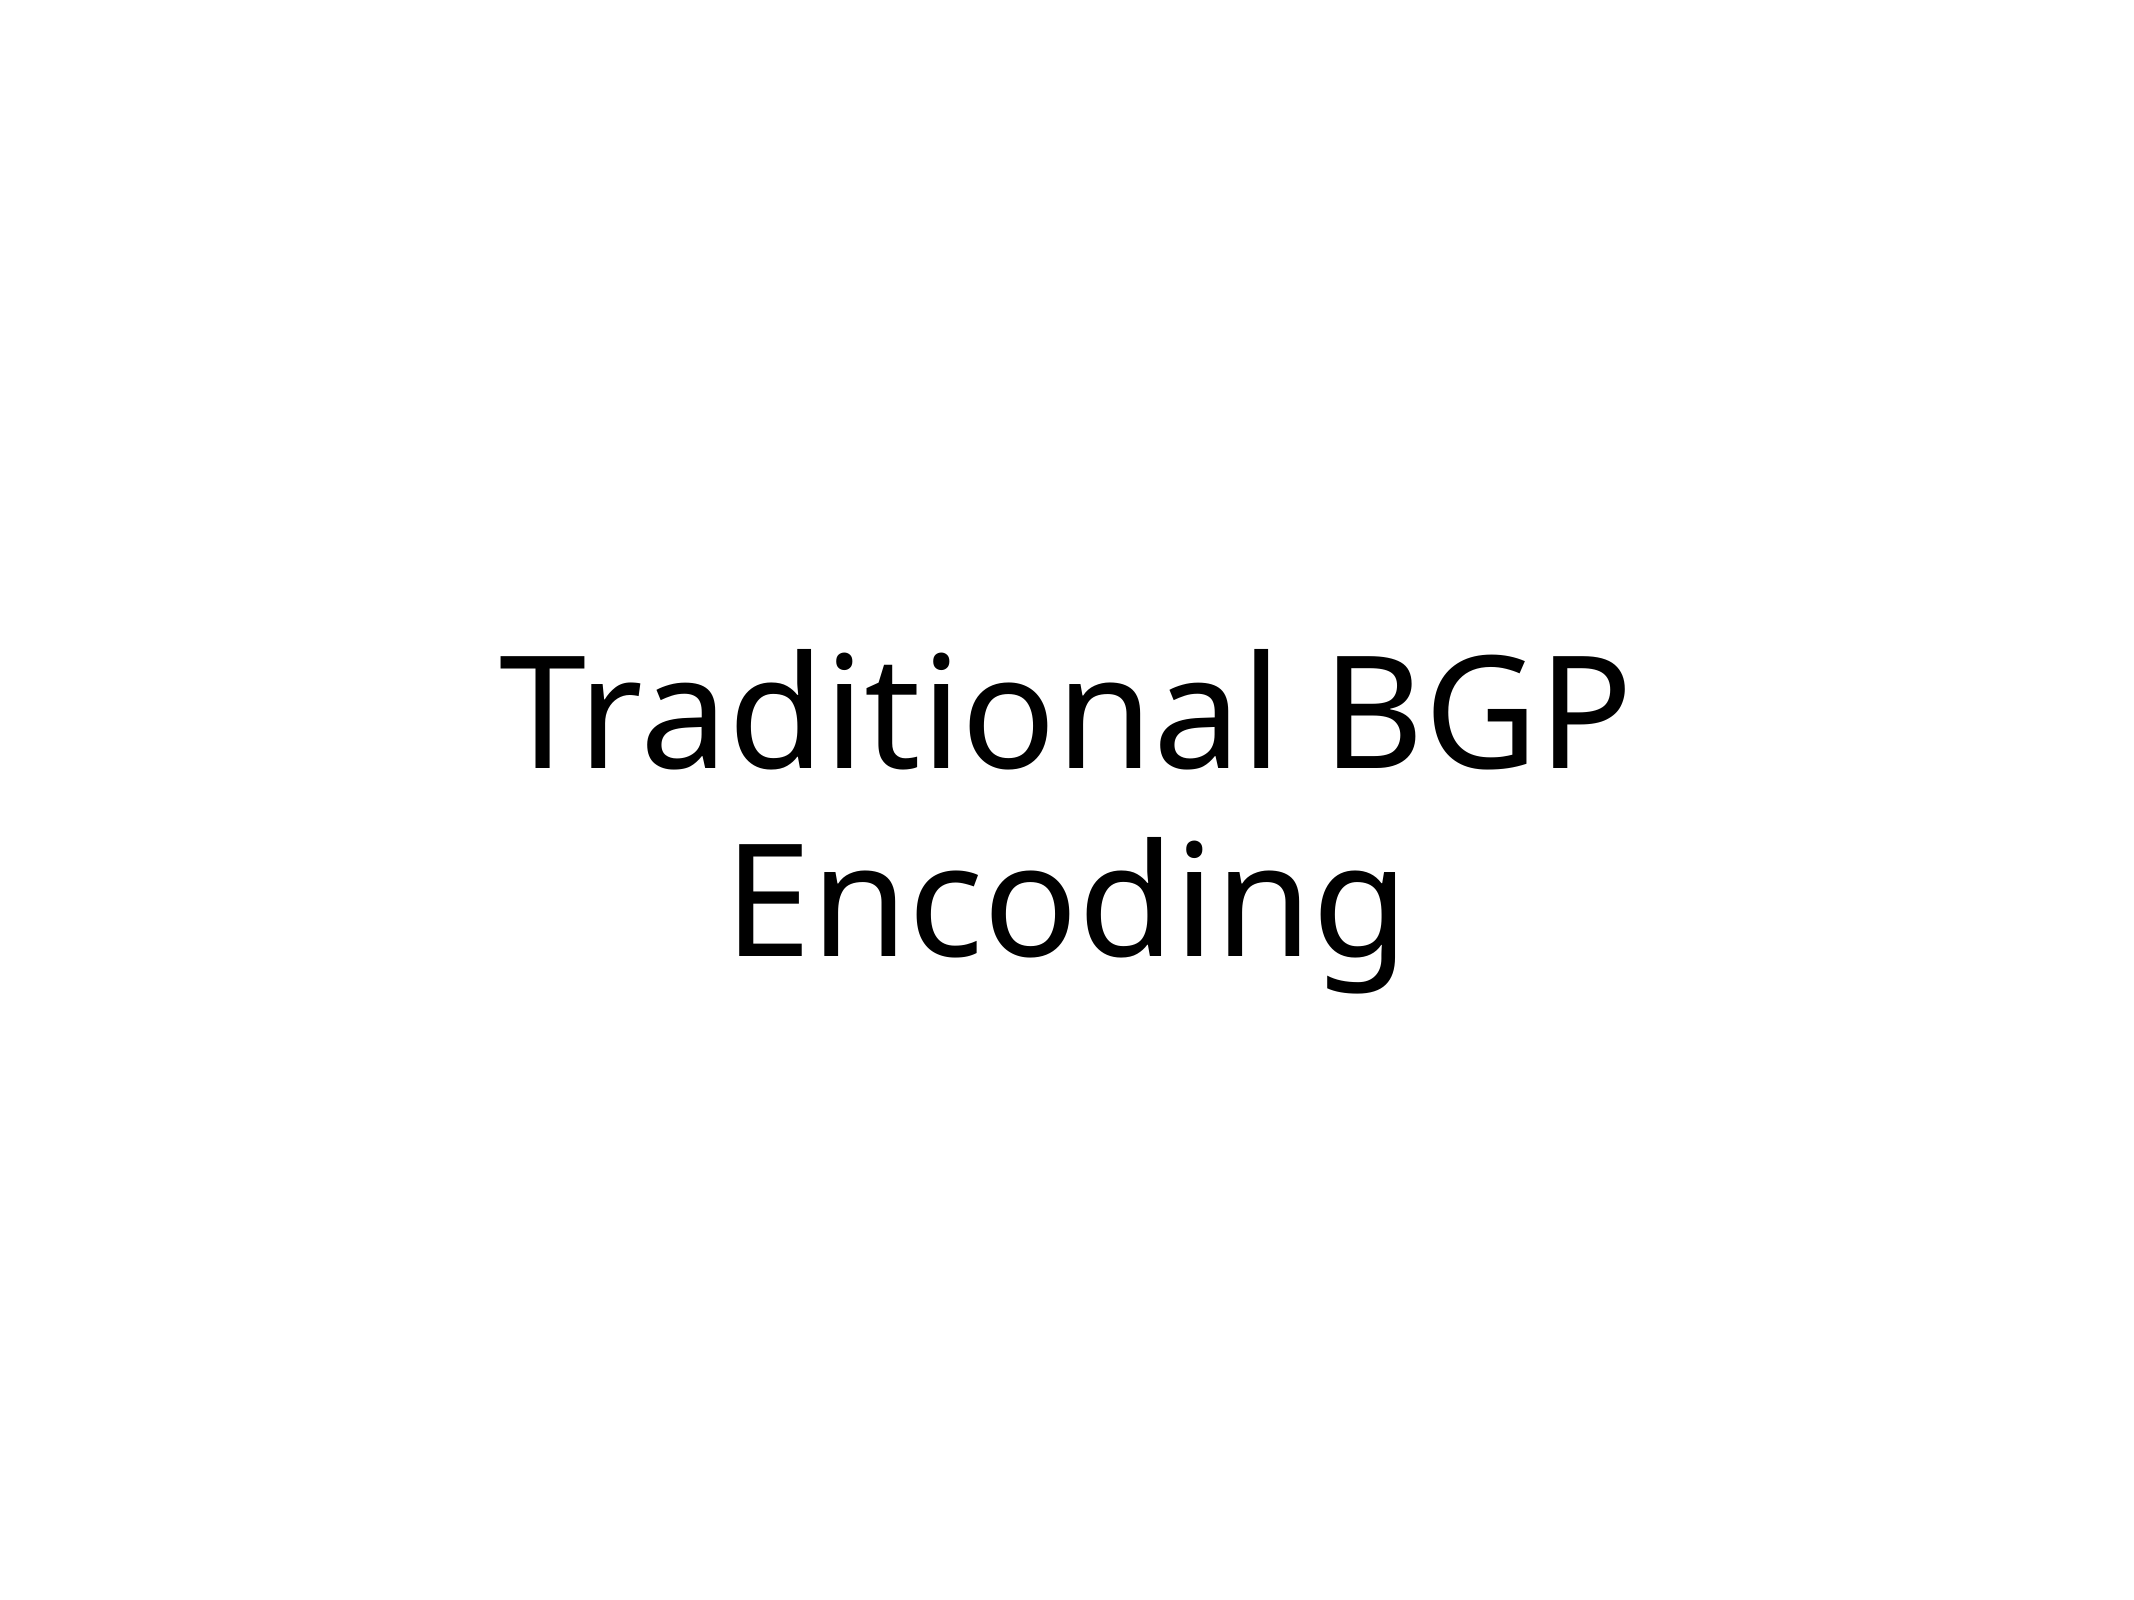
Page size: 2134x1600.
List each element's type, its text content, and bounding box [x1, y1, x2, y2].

title Traditional BGP Encoding [155, 622, 1978, 978]
